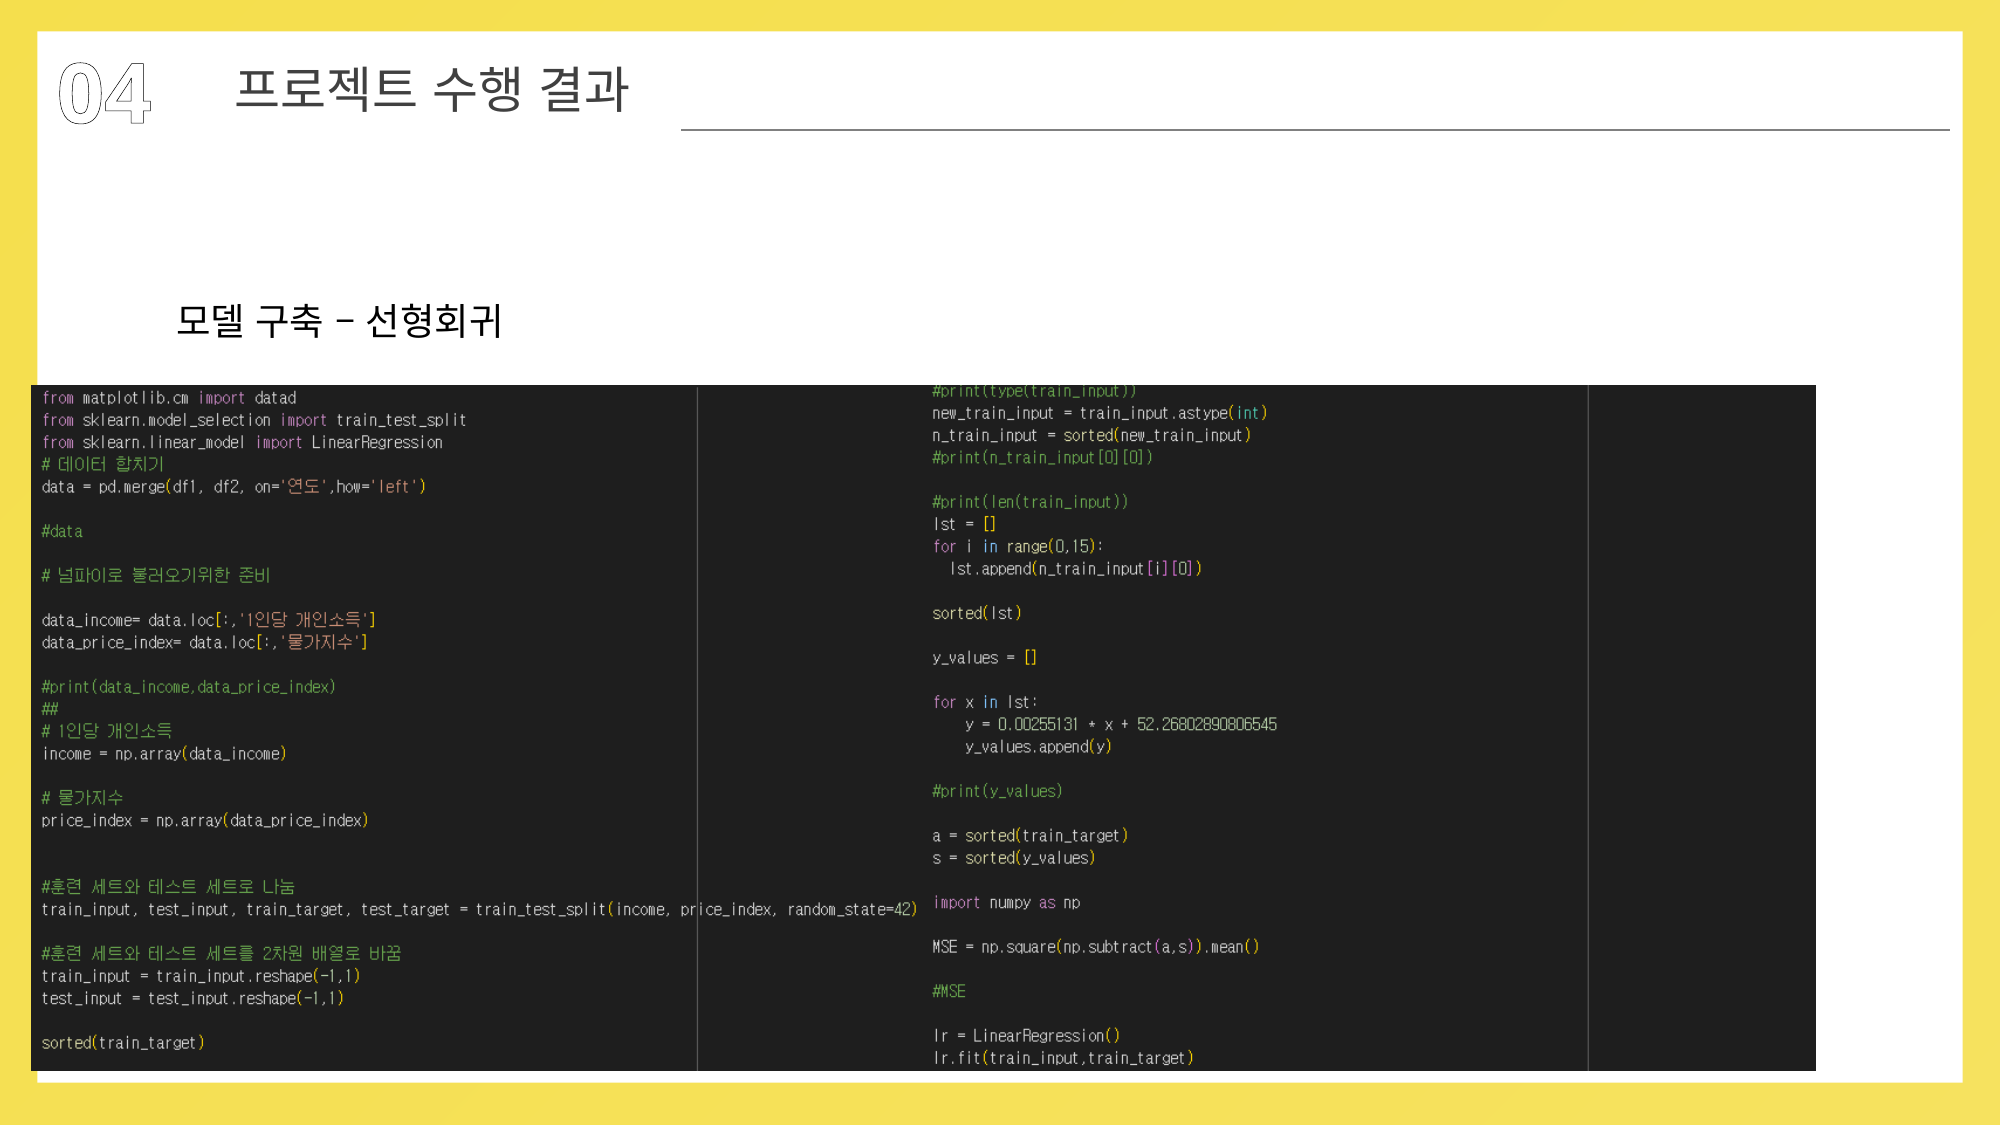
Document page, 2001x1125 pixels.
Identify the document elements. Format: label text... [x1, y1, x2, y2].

picture [31, 385, 1816, 1071]
text_box 04 [41, 32, 233, 148]
text_box 프로젝트 수행 결과 [220, 51, 647, 127]
text_box [36, 30, 1964, 1084]
text_box 모델 구축 – 선형회귀 [161, 290, 847, 351]
